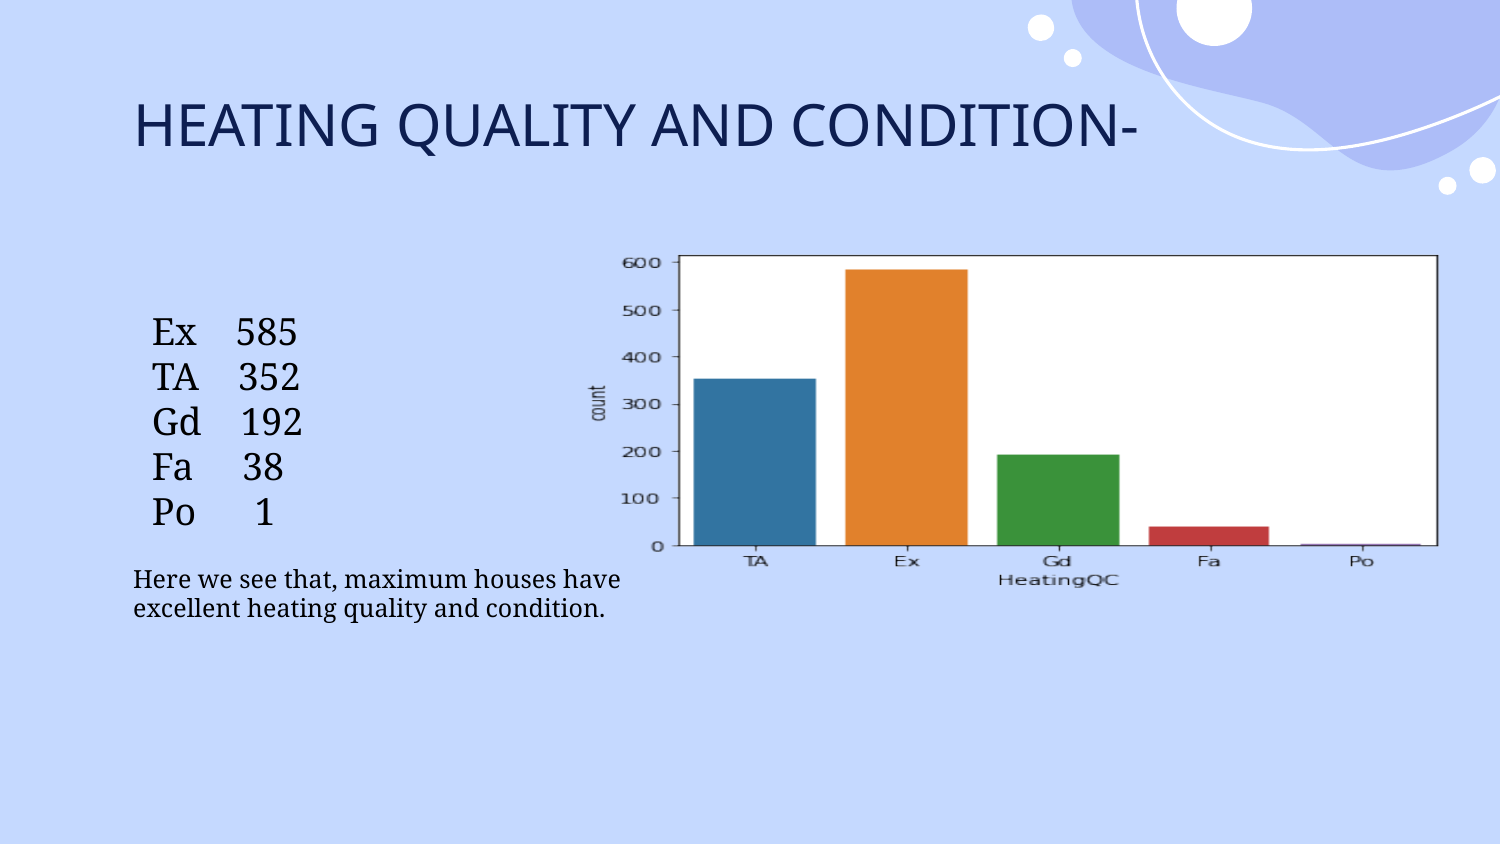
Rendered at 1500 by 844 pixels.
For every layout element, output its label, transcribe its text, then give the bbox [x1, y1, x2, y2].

title HEATING QUALITY AND CONDITION- [118, 72, 1382, 167]
list Ex 585 TA 352 Gd 192 Fa 38 Po 1 Here we see that, maximum houses have excellent heating quality and condition. [118, 220, 724, 703]
picture [571, 247, 1454, 596]
